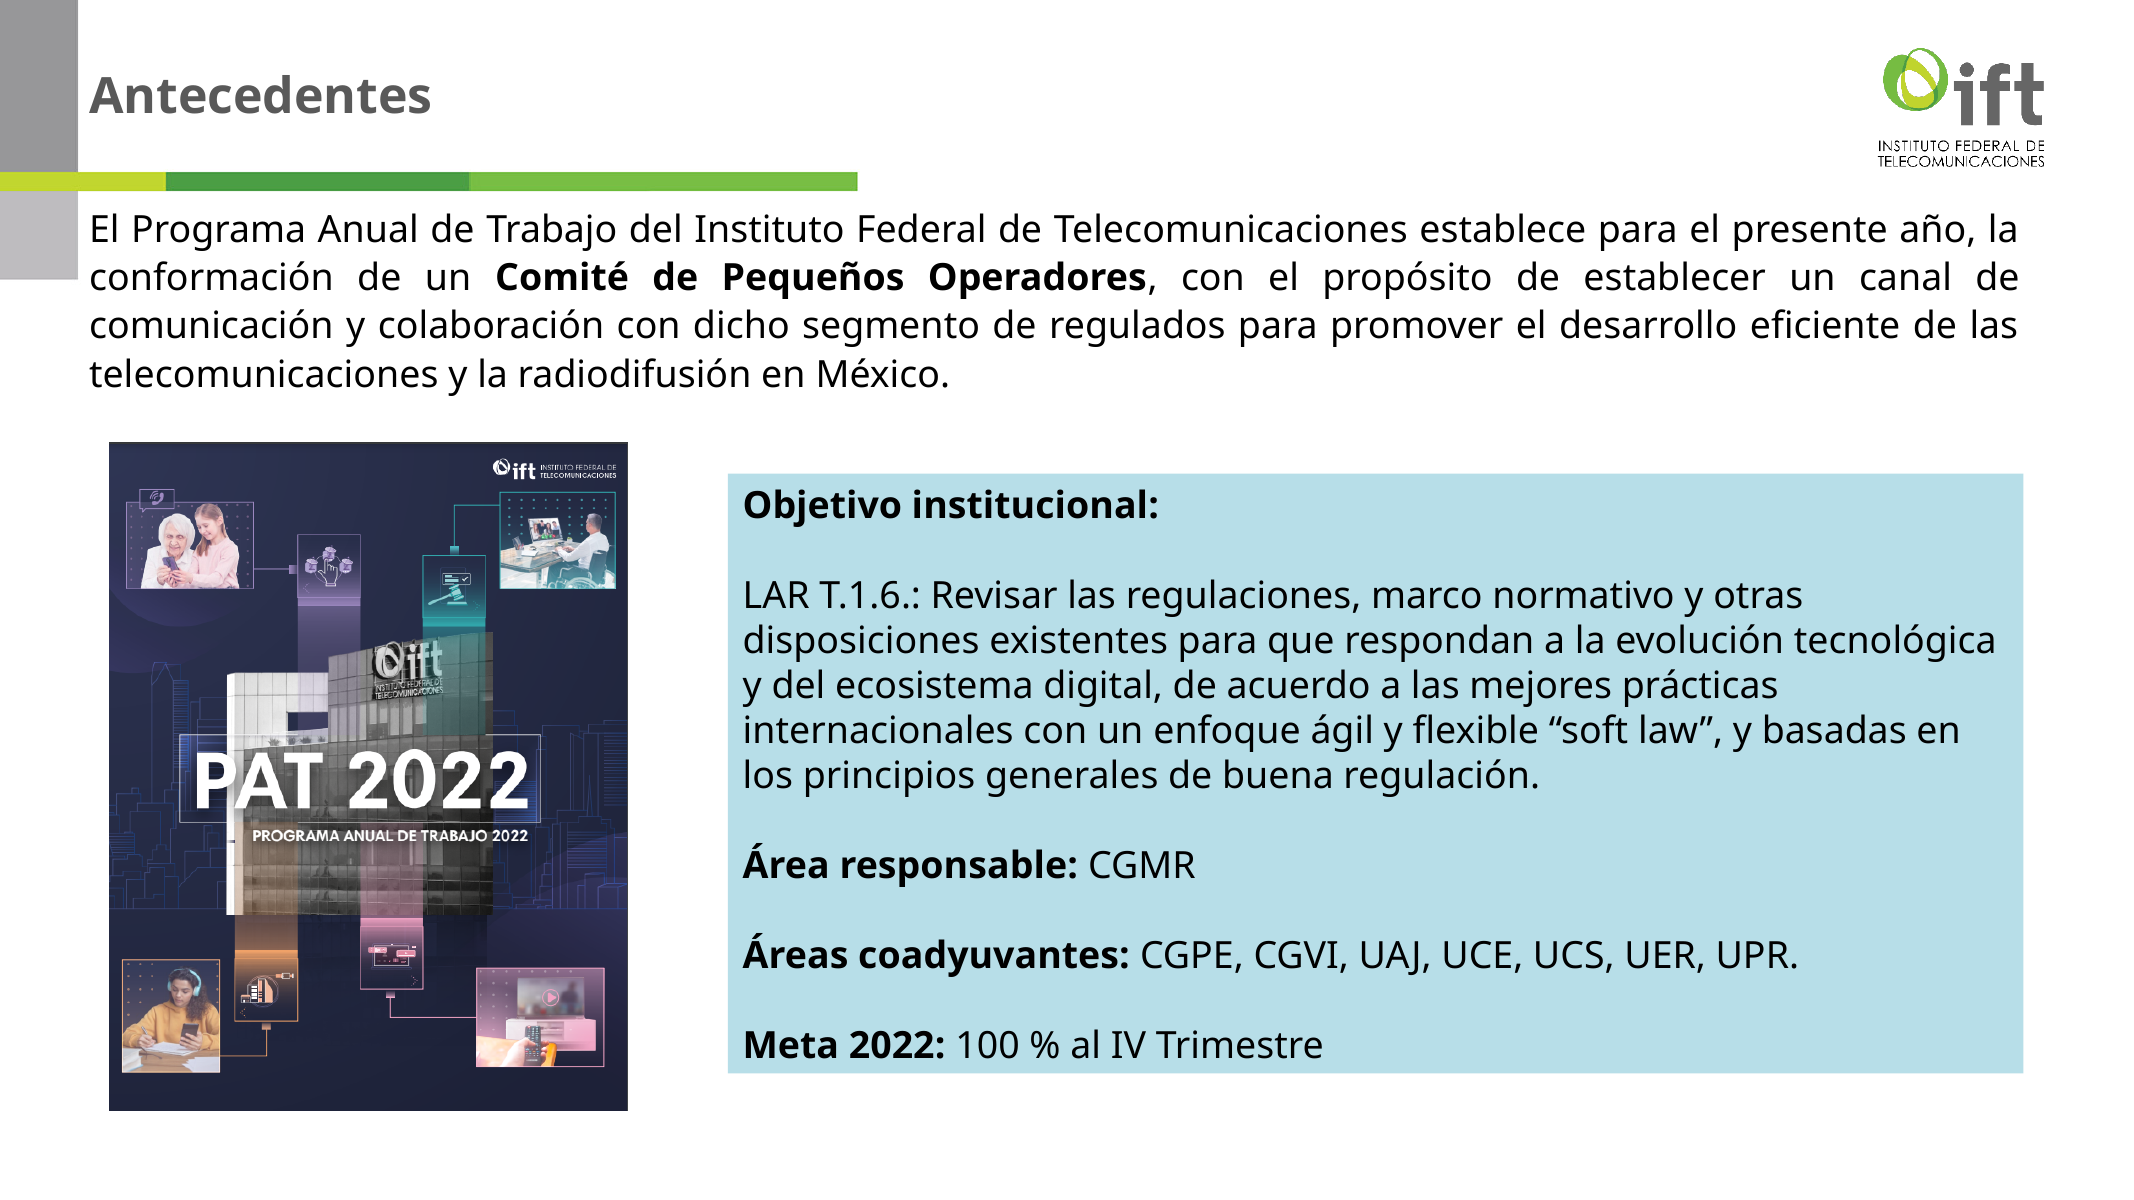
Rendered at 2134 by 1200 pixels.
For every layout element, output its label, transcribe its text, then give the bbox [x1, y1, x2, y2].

text_box Objetivo institucional: LAR T.1.6.: Revisar las regulaciones, marco normativo y otras disposiciones existentes para que respondan a la evolución tecnológica y del ecosistema digital, de acuerdo a las mejores prácticas internacionales con un enfoque ágil y flexible “soft law”, y basadas en los principios generales de buena regulación. Área responsable: CGMR Áreas coadyuvantes: CGPE, CGVI, UAJ, UCE, UCS, UER, UPR. Meta 2022: 100 % al IV Trimestre [727, 473, 2024, 1074]
text_box Antecedentes [74, 56, 1764, 132]
picture [0, 0, 2134, 1200]
text_box El Programa Anual de Trabajo del Instituto Federal de Telecomunicaciones establece para el presente año, la conformación de un Comité de Pequeños Operadores, con el propósito de establecer un canal de comunicación y colaboración con dicho segmento de regulados para promover el desarrollo eficiente de las telecomunicaciones y la radiodifusión en México. [74, 194, 2036, 402]
